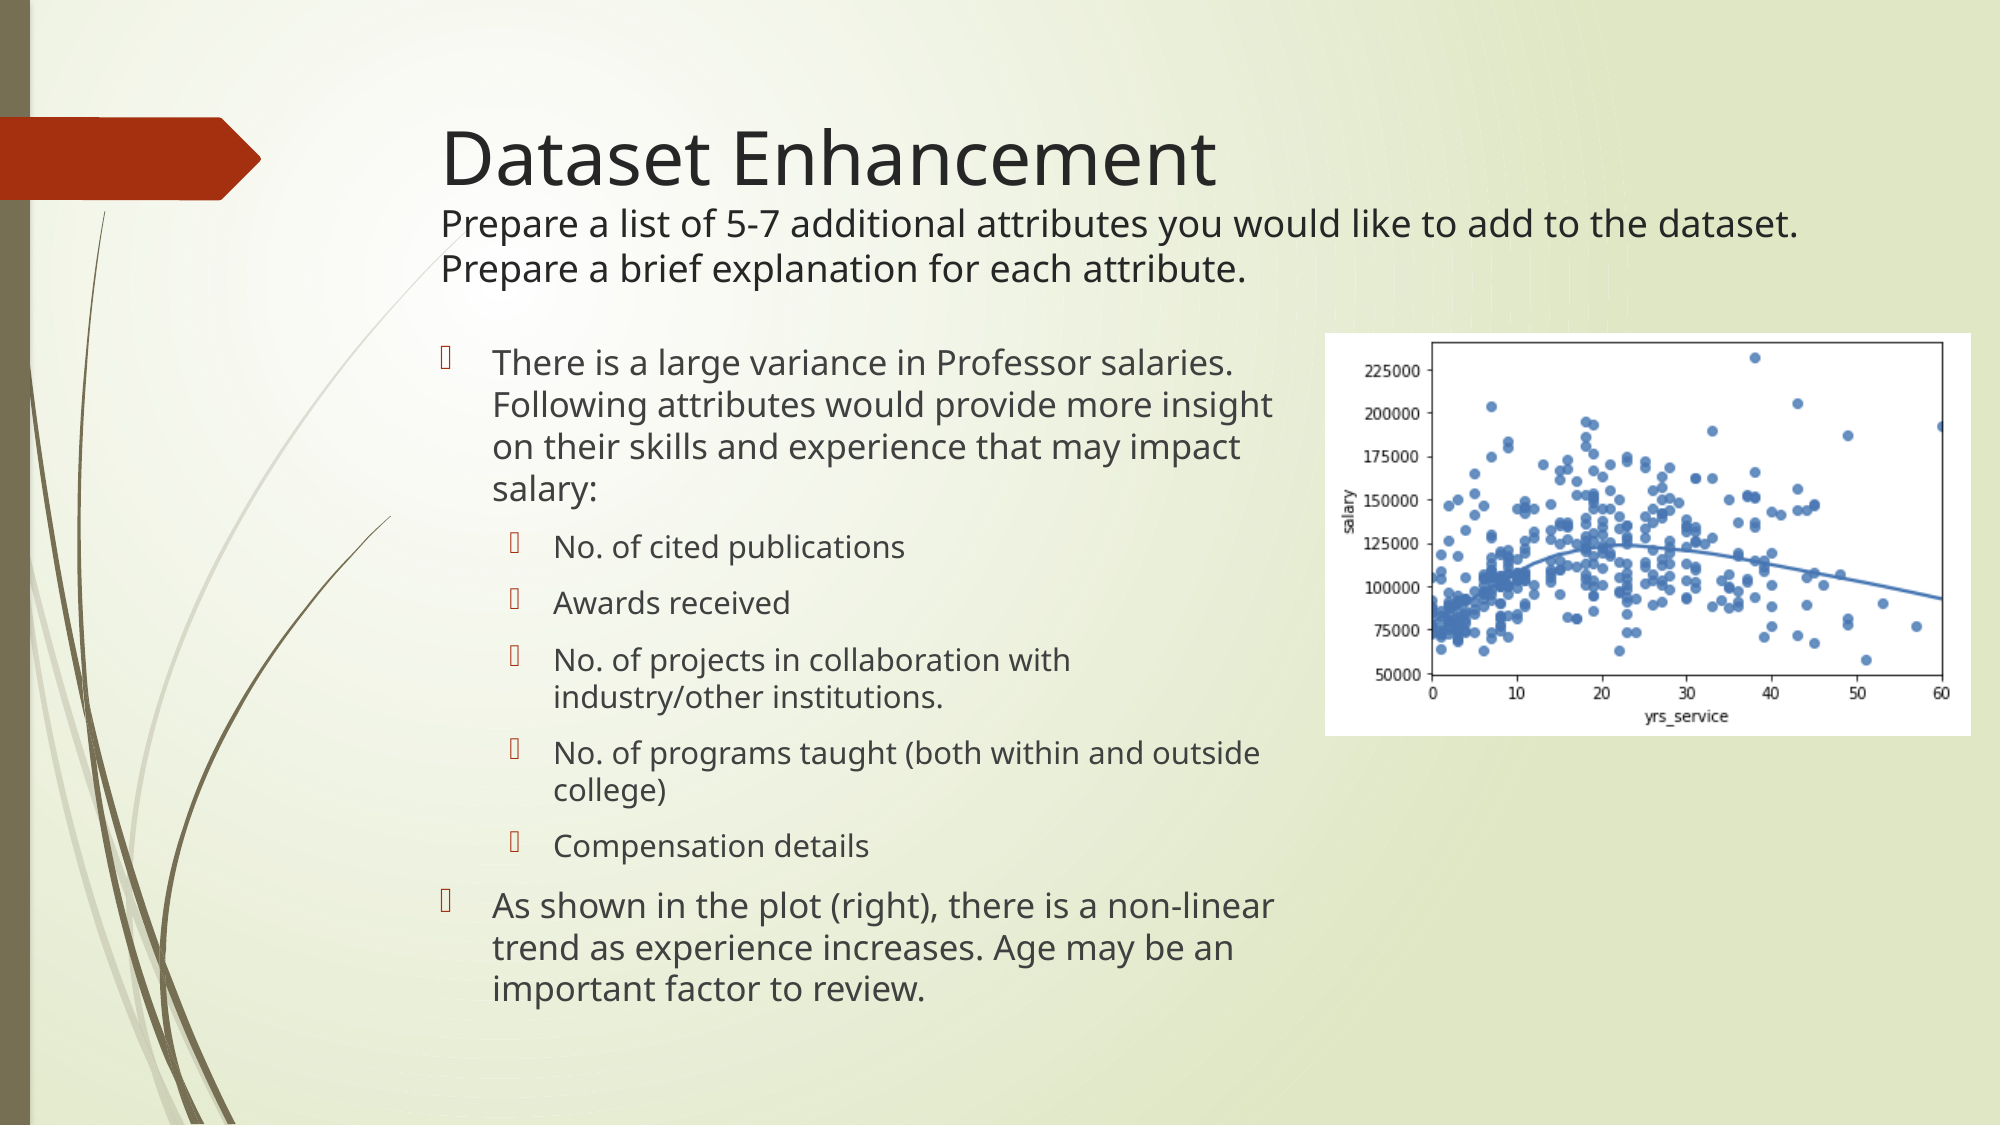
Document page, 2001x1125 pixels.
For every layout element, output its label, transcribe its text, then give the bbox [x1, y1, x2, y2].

title Dataset Enhancement Prepare a list of 5-7 additional attributes you would like to add to the dataset. Prepare a brief explanation for each attribute. [425, 102, 1888, 313]
list There is a large variance in Professor salaries. Following attributes would provide more insight on their skills and experience that may impact salary: No. of cited publications Awards received No. of projects in collaboration with industry/other institutions. No. of programs taught (both within and outside college) Compensation details As shown in the plot (right), there is a non-linear trend as experience increases. Age may be an important factor to review. [424, 333, 1296, 1023]
picture [1324, 333, 1971, 736]
